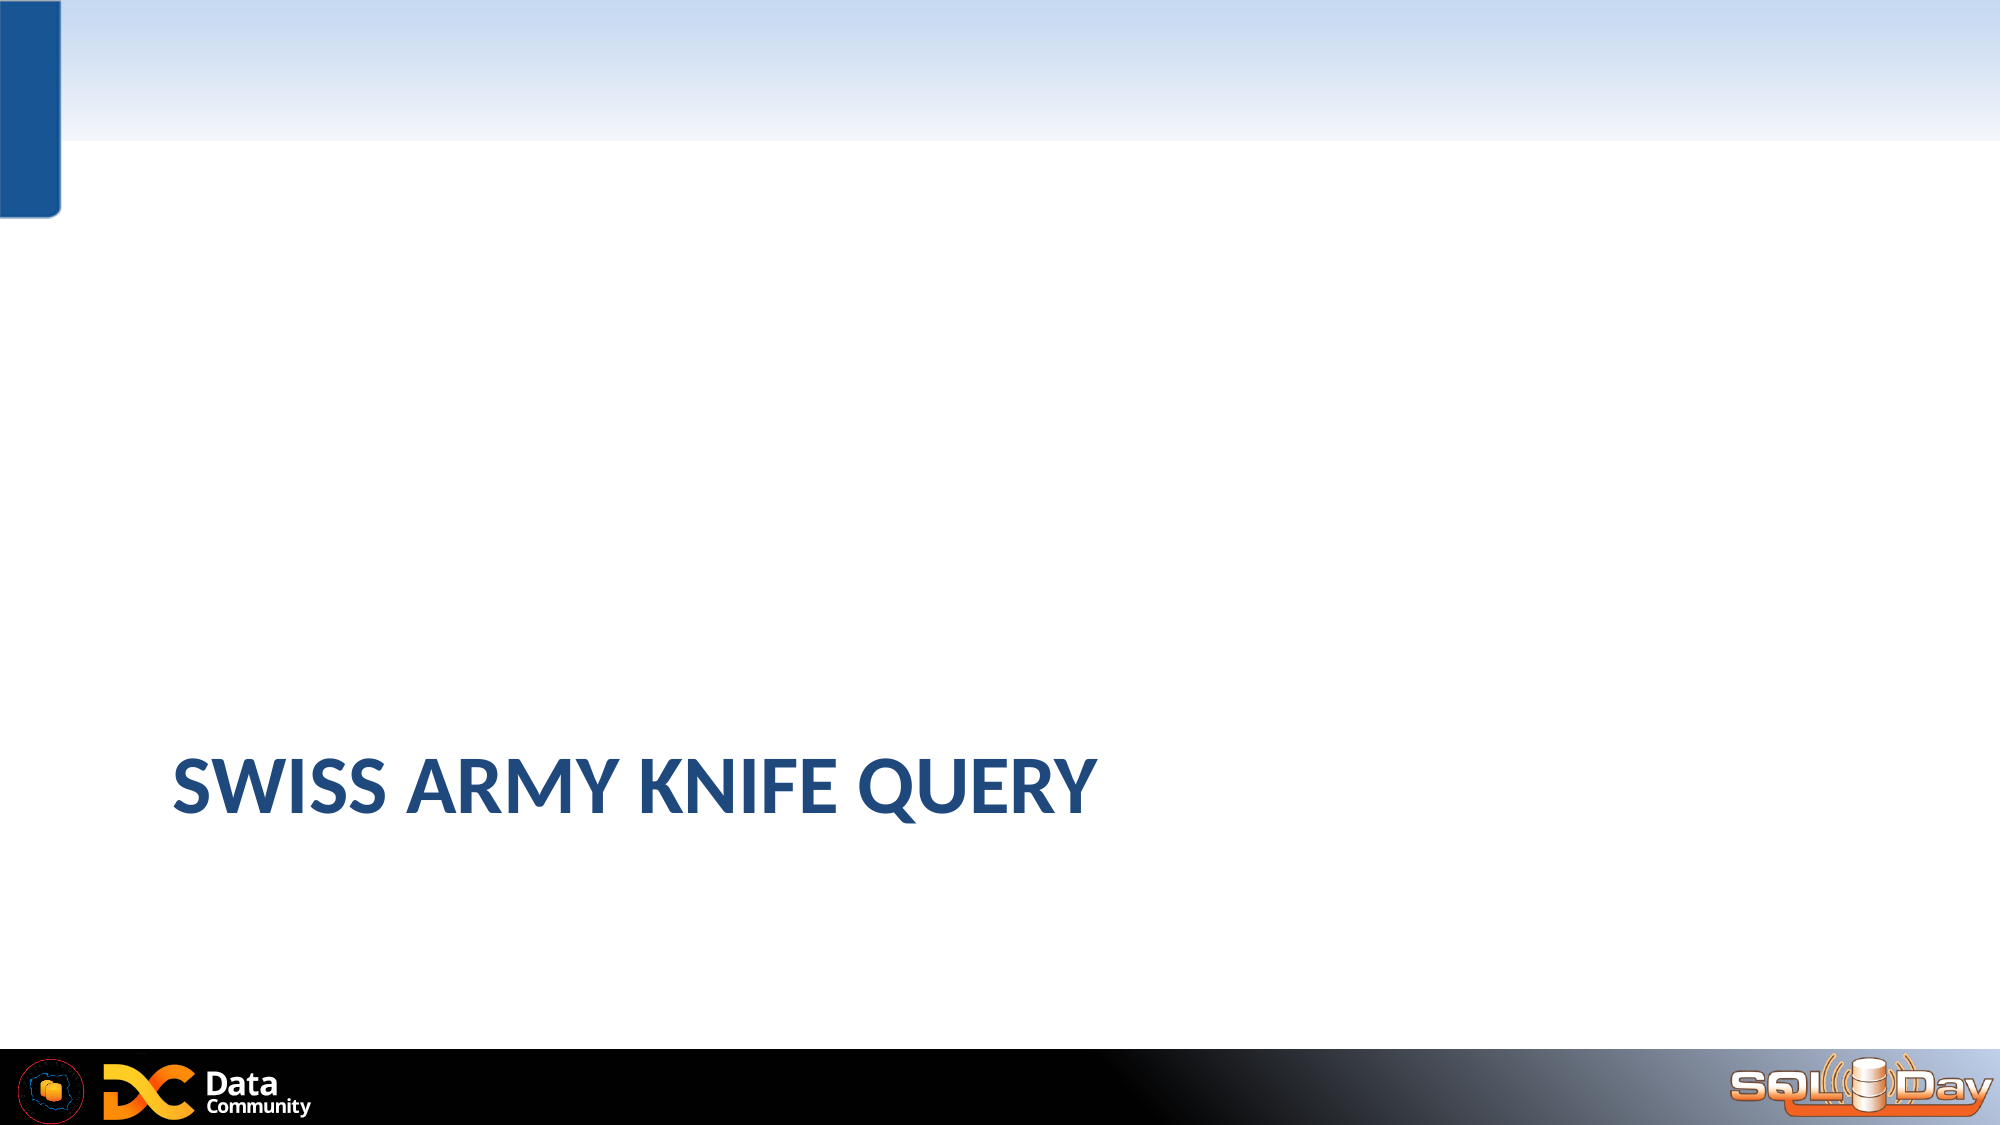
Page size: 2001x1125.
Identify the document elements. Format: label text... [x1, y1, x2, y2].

picture [1730, 1053, 1994, 1117]
picture [16, 1053, 335, 1125]
picture [0, 0, 62, 219]
title Swiss Army Knife Query [157, 722, 1858, 947]
